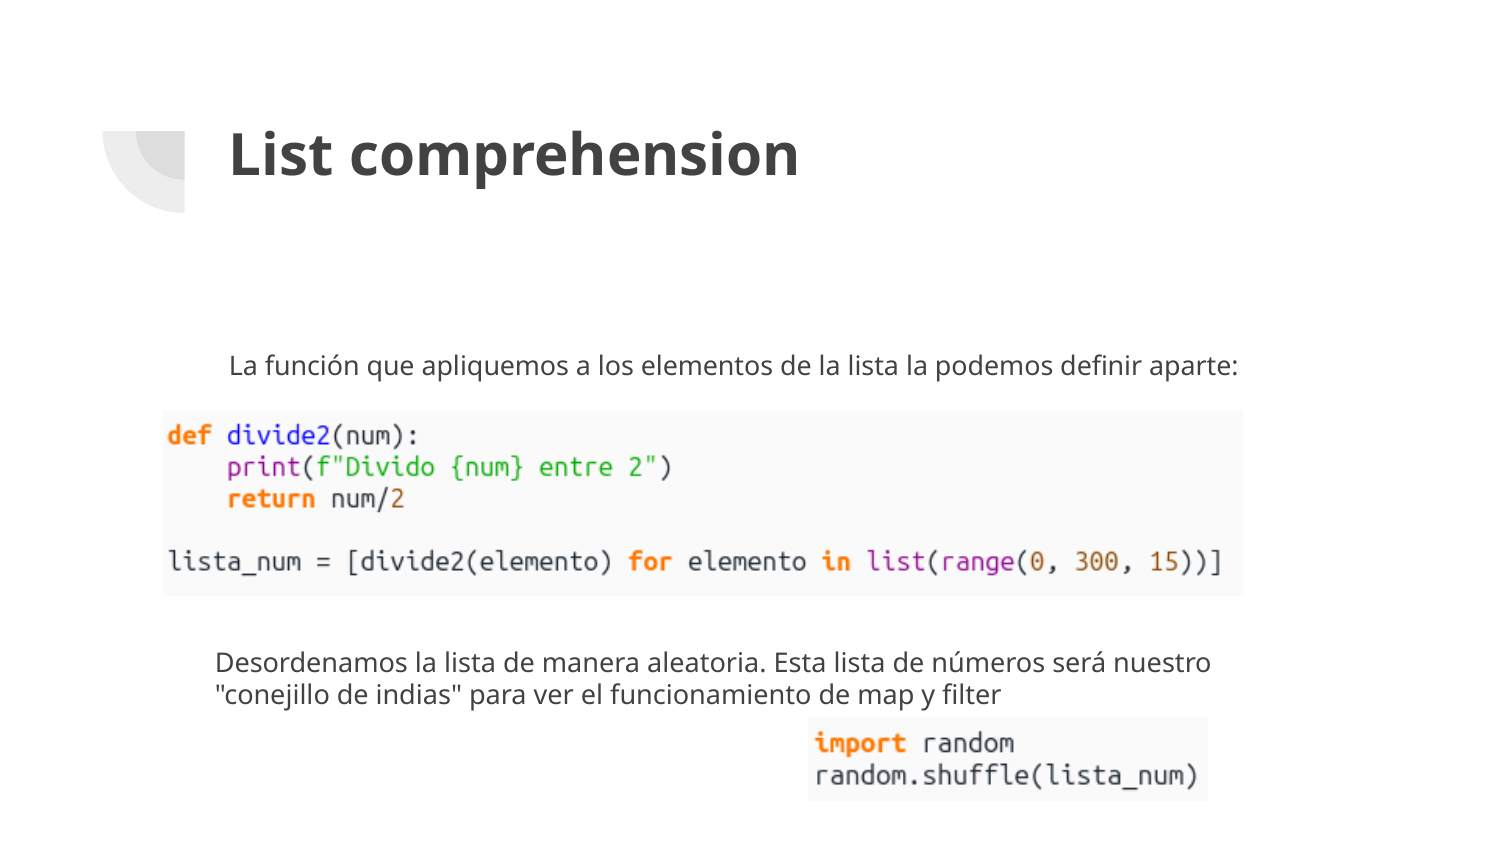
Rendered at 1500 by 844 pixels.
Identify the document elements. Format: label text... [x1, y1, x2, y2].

list La función que apliquemos a los elementos de la lista la podemos definir aparte: [213, 326, 1368, 399]
title List comprehension [213, 98, 1368, 263]
picture [162, 410, 1244, 596]
text_box Desordenamos la lista de manera aleatoria. Esta lista de números será nuestro "conejillo de indias" para ver el funcionamiento de map y filter [199, 630, 1236, 801]
picture [808, 716, 1208, 802]
